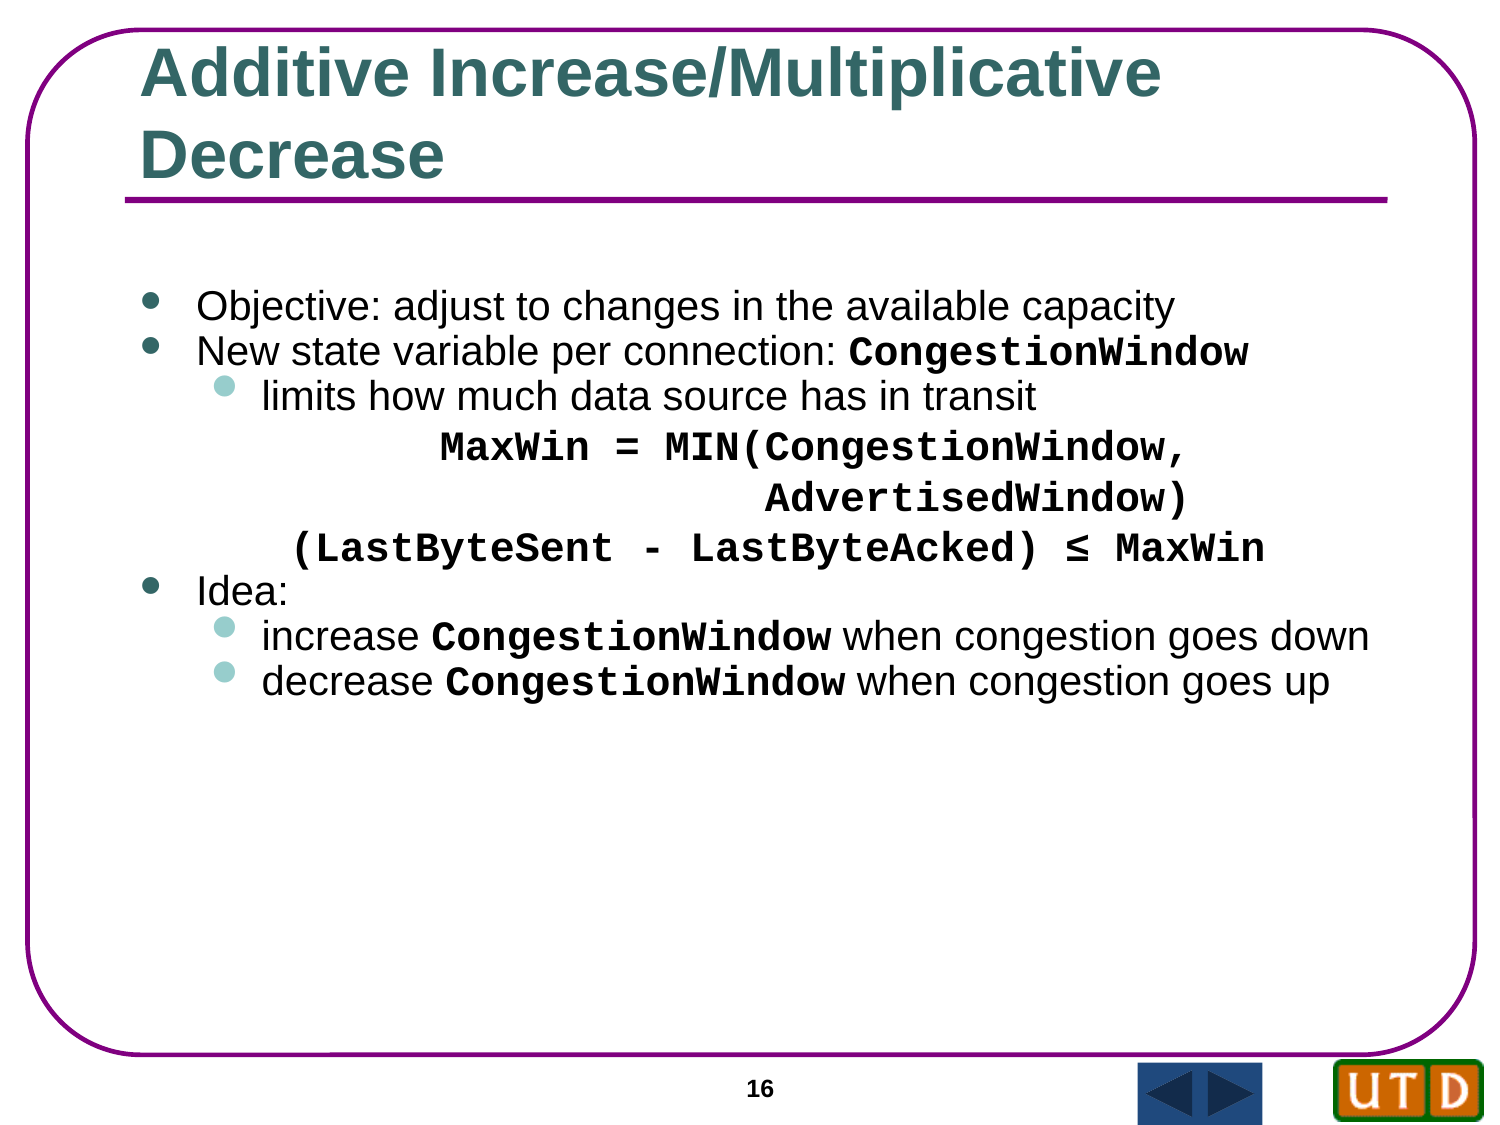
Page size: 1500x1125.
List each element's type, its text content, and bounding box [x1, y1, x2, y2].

text_box Objective: adjust to changes in the available capacity New state variable per connection: CongestionWindow limits how much data source has in transit MaxWin = MIN(CongestionWindow, AdvertisedWindow) (LastByteSent - LastByteAcked) ≤ MaxWin Idea: increase CongestionWindow when congestion goes down decrease CongestionWindow when congestion goes up [125, 276, 1388, 975]
text_box 16 [731, 1065, 907, 1116]
picture [1333, 1059, 1484, 1122]
text_box Additive Increase/Multiplicative Decrease [125, 87, 1388, 200]
